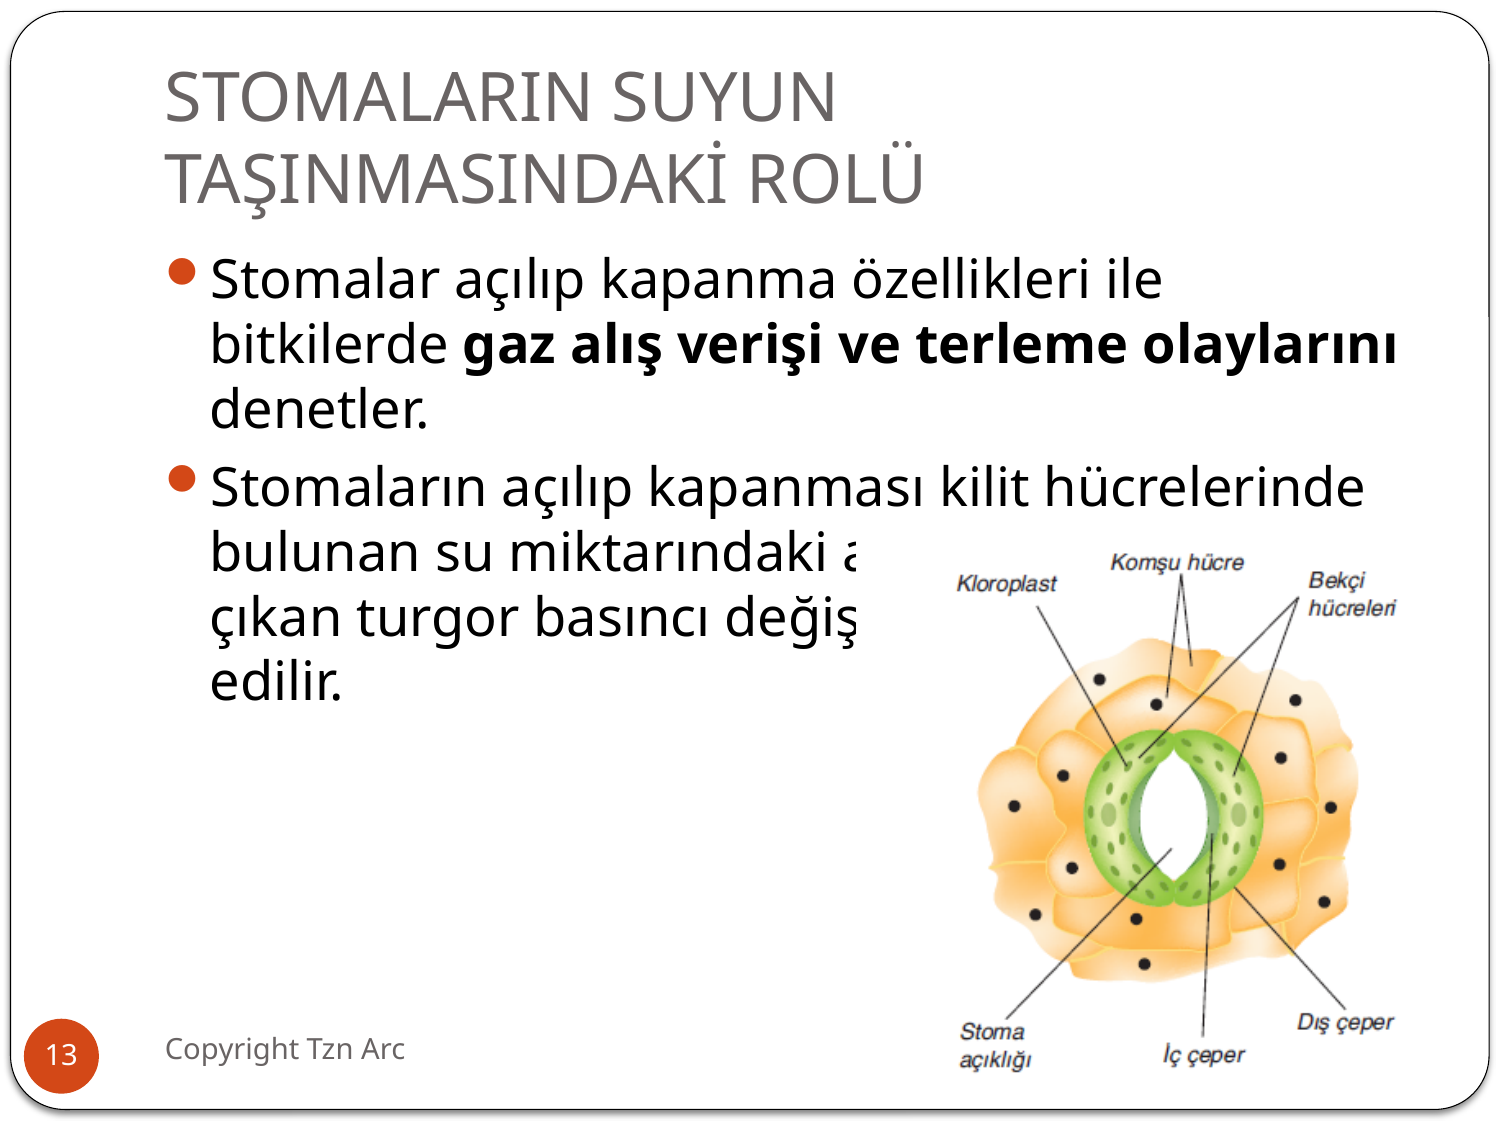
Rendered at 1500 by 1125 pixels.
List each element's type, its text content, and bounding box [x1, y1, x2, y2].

list Stomalar açılıp kapanma özellikleri ile bitkilerde gaz alış verişi ve terleme olaylarını denetler. Stomaların açılıp kapanması kilit hücrelerinde bulunan su miktarındaki artış ve azalışla ortaya çıkan turgor basıncı değişiklikleri ile kontrol edilir. [150, 237, 1425, 988]
picture [856, 513, 1424, 1093]
slide_number 13 [23, 1018, 99, 1094]
title STOMALARIN SUYUN TAŞINMASINDAKİ ROLÜ [150, 45, 1425, 233]
footer Copyright Tzn Arc [150, 1012, 800, 1088]
